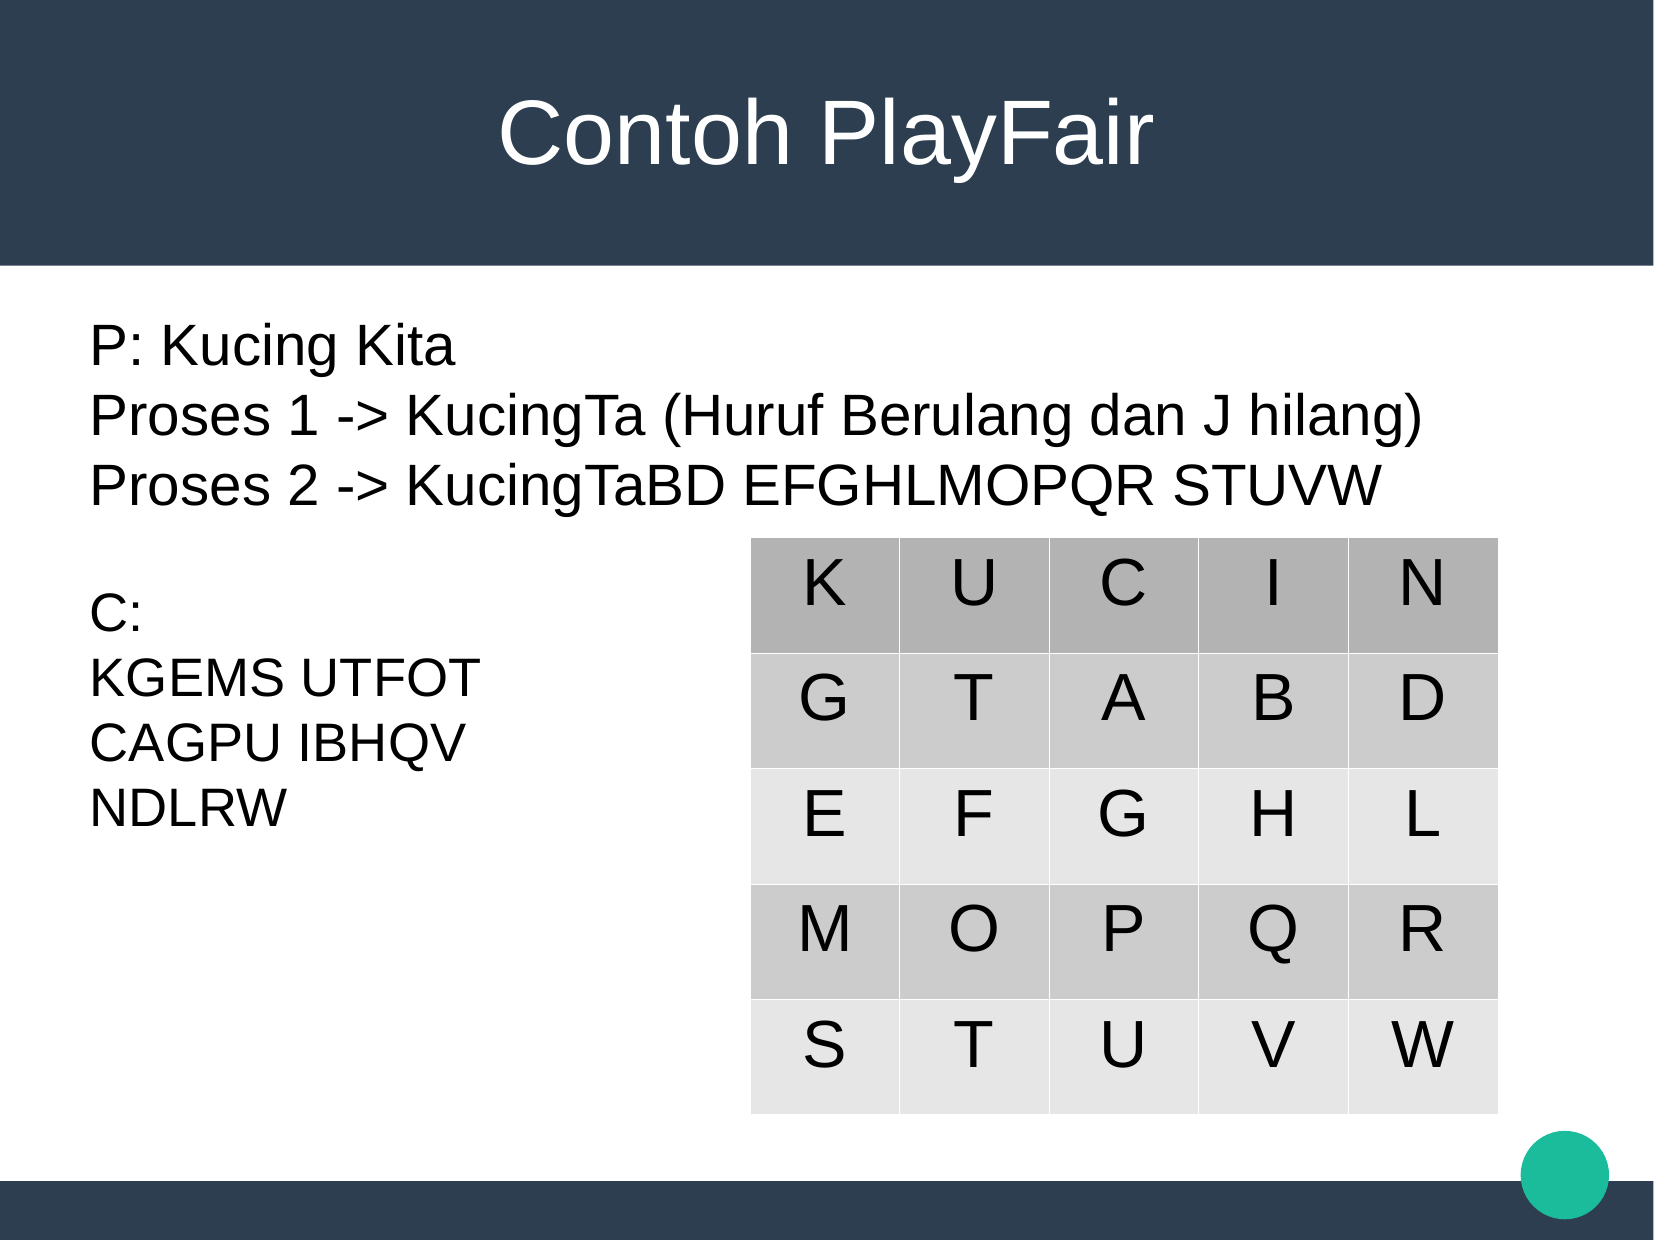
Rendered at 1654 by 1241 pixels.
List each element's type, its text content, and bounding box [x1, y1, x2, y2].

table_header I [1199, 538, 1348, 653]
table_cell G [751, 654, 899, 768]
table_header C [1050, 538, 1198, 653]
table_cell B [1199, 654, 1348, 768]
table_cell G [1050, 769, 1198, 884]
table_cell A [1050, 654, 1198, 768]
table_cell T [900, 654, 1049, 768]
table_header K [751, 538, 899, 653]
table_cell S [751, 1000, 899, 1114]
table_cell R [1349, 885, 1498, 999]
table_cell Q [1199, 885, 1348, 999]
table_cell F [900, 769, 1049, 884]
table_cell D [1349, 654, 1498, 768]
table_cell H [1199, 769, 1348, 884]
table_cell T [900, 1000, 1049, 1114]
table_header U [900, 538, 1049, 653]
text_box C: KGEMS UTFOT CAGPU IBHQV NDLRW [75, 569, 660, 827]
text_box Contoh PlayFair [58, 49, 1595, 207]
table_cell V [1199, 1000, 1348, 1114]
table_header N [1349, 538, 1498, 653]
table_cell U [1050, 1000, 1198, 1114]
table_cell M [751, 885, 899, 999]
table_cell O [900, 885, 1049, 999]
table_cell W [1349, 1000, 1498, 1114]
table_cell L [1349, 769, 1498, 884]
table_cell E [751, 769, 899, 884]
table_cell P [1050, 885, 1198, 999]
text_box P: Kucing Kita Proses 1 -> KucingTa (Huruf Berulang dan J hilang) Proses 2 -> KucingTaBD EFGHLMOPQR STUVW [75, 300, 1590, 538]
